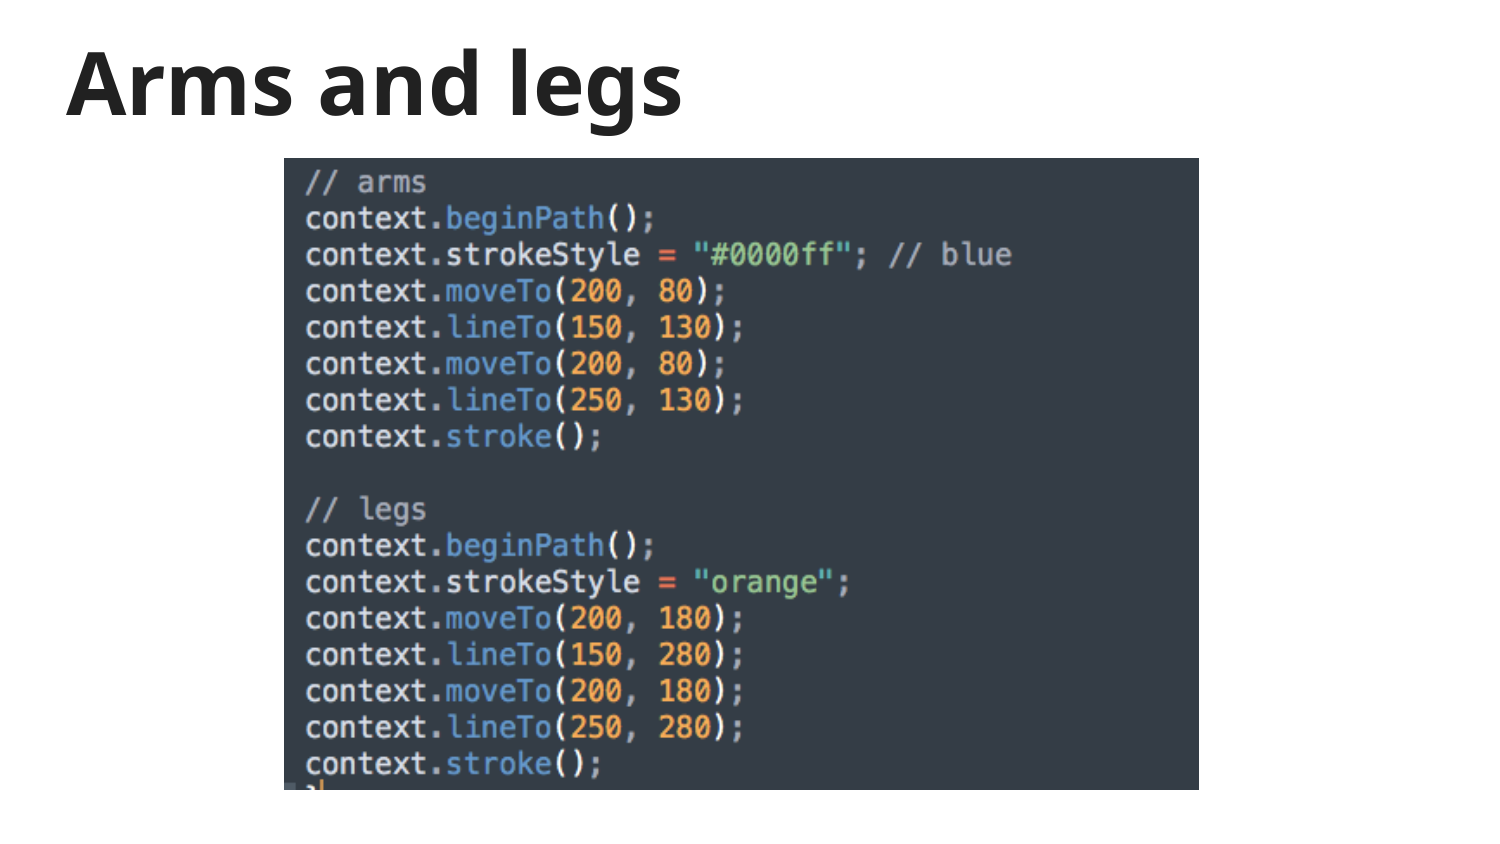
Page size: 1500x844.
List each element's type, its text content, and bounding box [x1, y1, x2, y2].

picture [284, 158, 1200, 790]
title Arms and legs [51, 13, 1449, 145]
